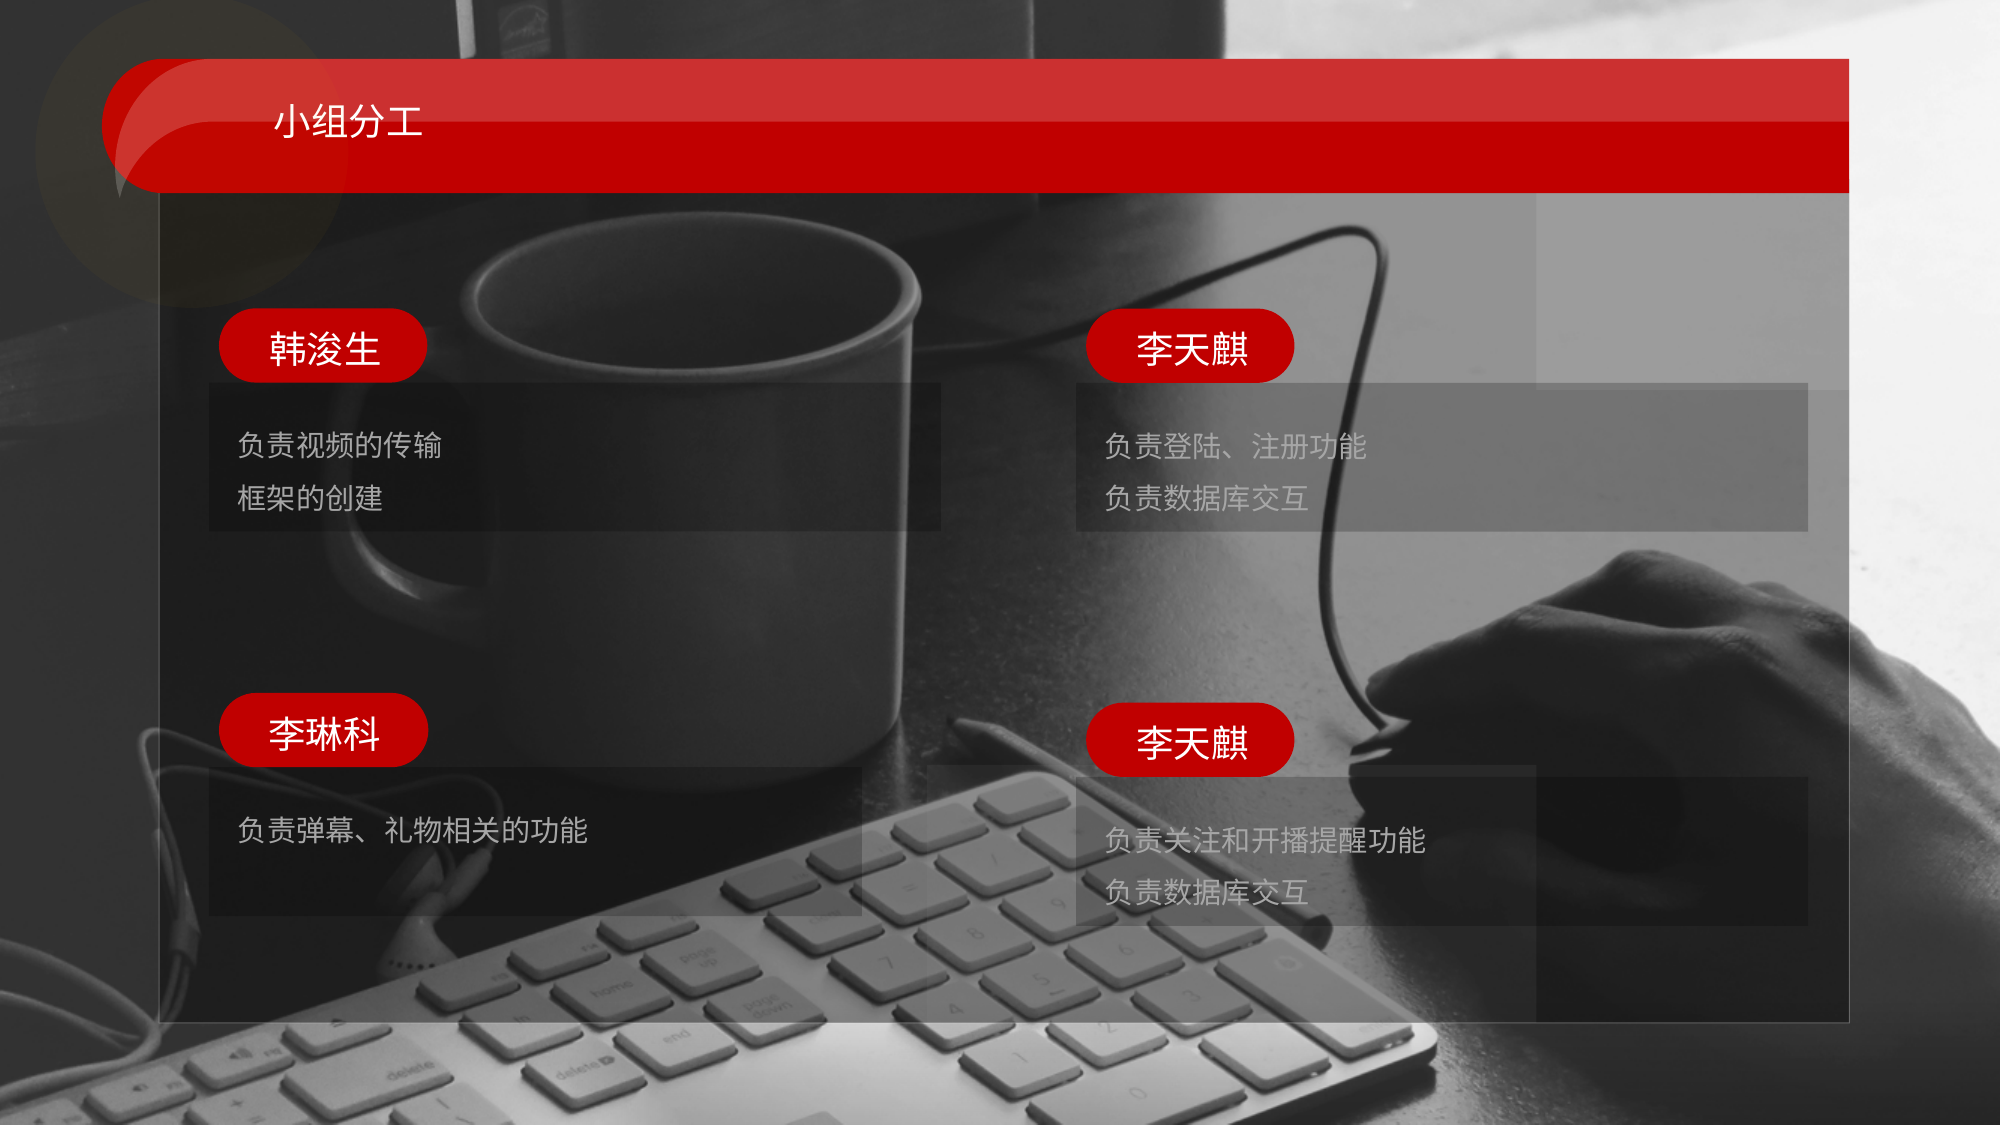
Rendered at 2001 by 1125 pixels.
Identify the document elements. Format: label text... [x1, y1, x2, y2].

text_box [34, 0, 350, 309]
text_box 负责登陆、注册功能 负责数据库交互 [1090, 403, 1729, 523]
text_box [1075, 382, 1809, 533]
text_box 李天麒 [1121, 318, 1264, 379]
text_box [319, 57, 1851, 123]
text_box 李天麒 [1121, 713, 1264, 773]
text_box [1085, 307, 1296, 384]
text_box 负责视频的传输 框架的创建 [222, 402, 862, 523]
picture [0, 0, 2000, 1125]
text_box 李琳科 [253, 703, 399, 763]
text_box [158, 195, 1850, 1024]
text_box [1075, 776, 1809, 927]
text_box [208, 382, 942, 532]
text_box 负责弹幕、礼物相关的功能 [223, 787, 863, 855]
text_box 负责关注和开播提醒功能 负责数据库交互 [1090, 797, 1729, 917]
text_box [1085, 701, 1296, 779]
text_box [217, 307, 429, 384]
text_box 小组分工 [347, 123, 439, 151]
text_box [1535, 195, 1850, 391]
text_box [208, 766, 863, 917]
text_box [344, 123, 1851, 195]
text_box [217, 691, 430, 769]
text_box 韩浚生 [254, 318, 397, 379]
